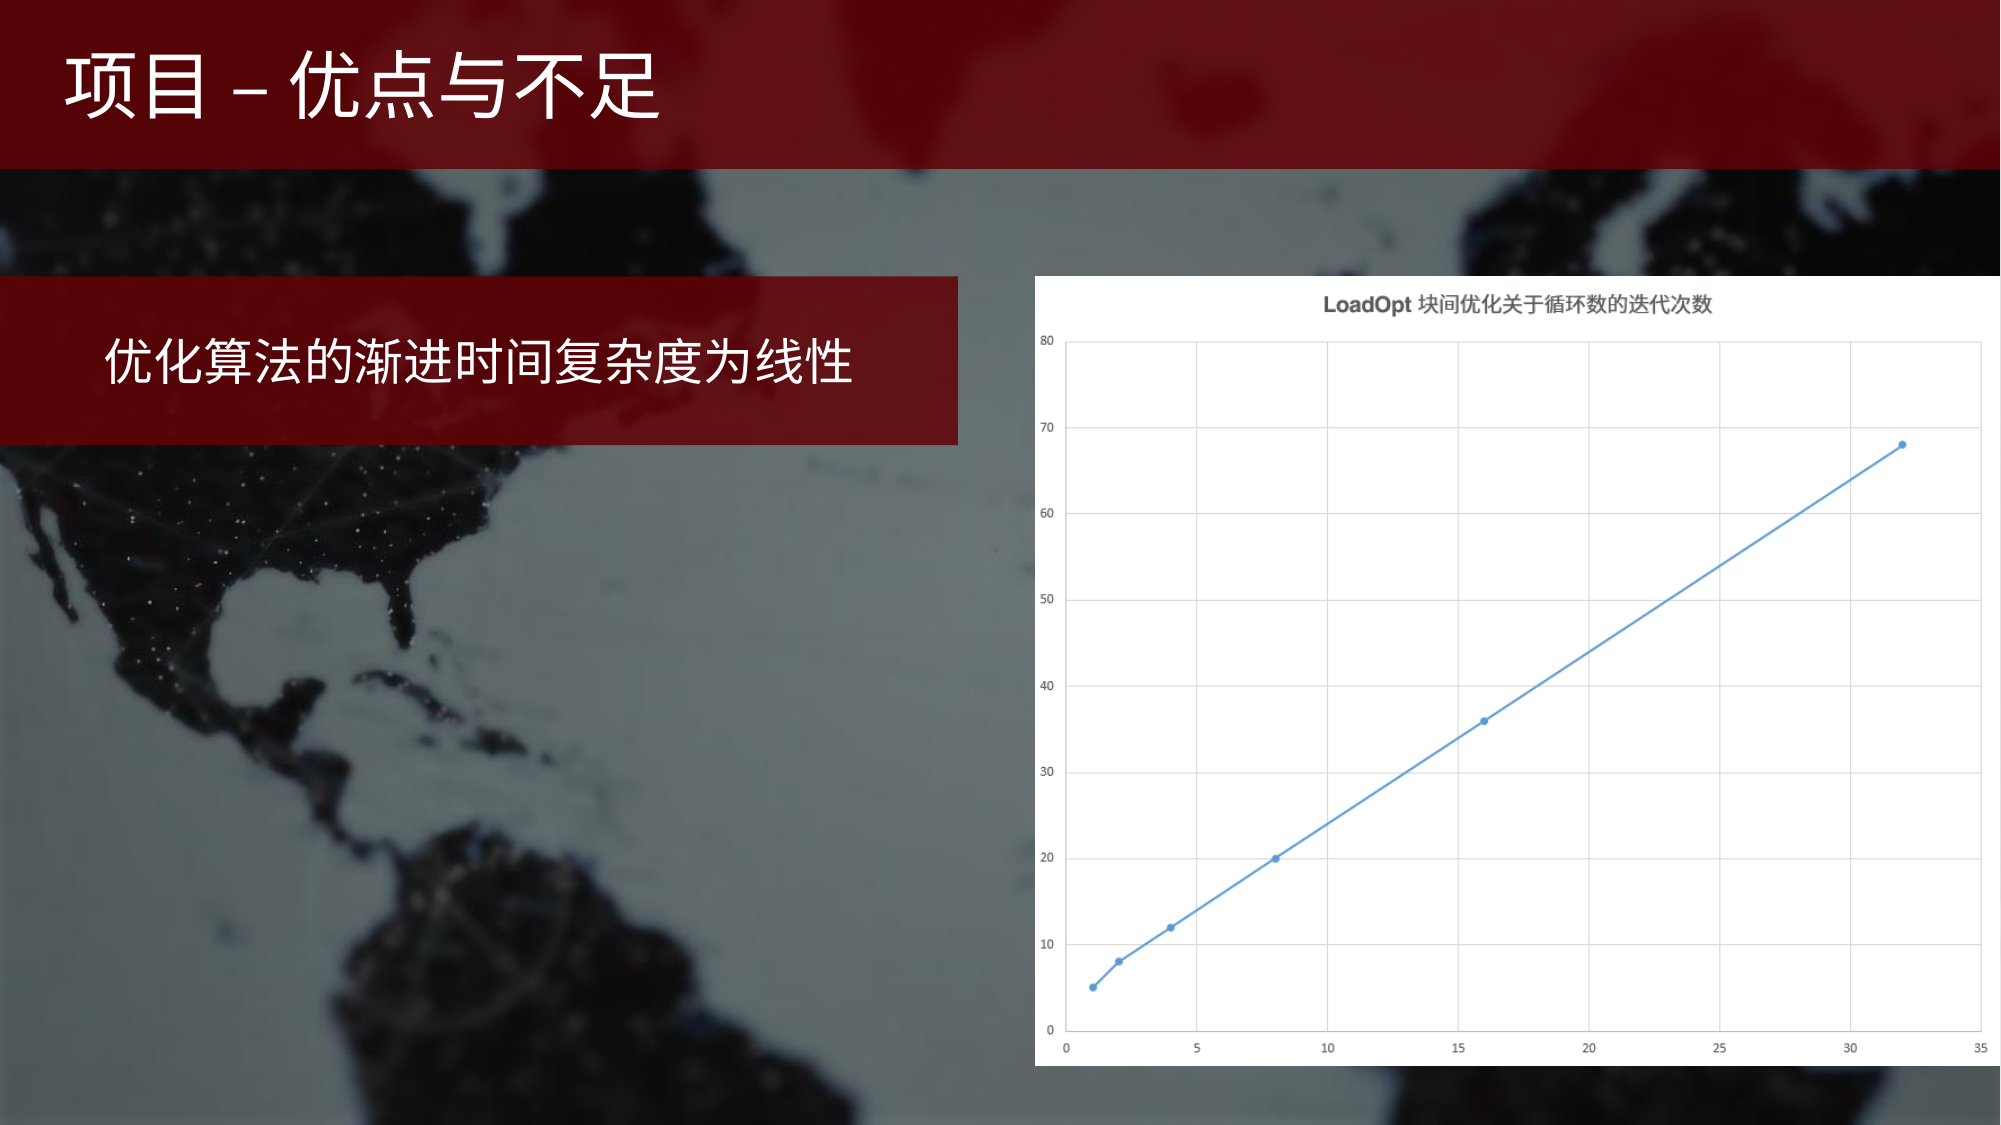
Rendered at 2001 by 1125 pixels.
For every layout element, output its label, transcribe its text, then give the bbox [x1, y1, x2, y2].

text_box 优化算法的渐进时间复杂度为线性 [89, 322, 869, 398]
picture [0, 0, 2001, 1125]
text_box [0, 0, 2000, 170]
text_box [0, 275, 959, 446]
text_box 项目 – 优点与不足 [49, 31, 678, 137]
